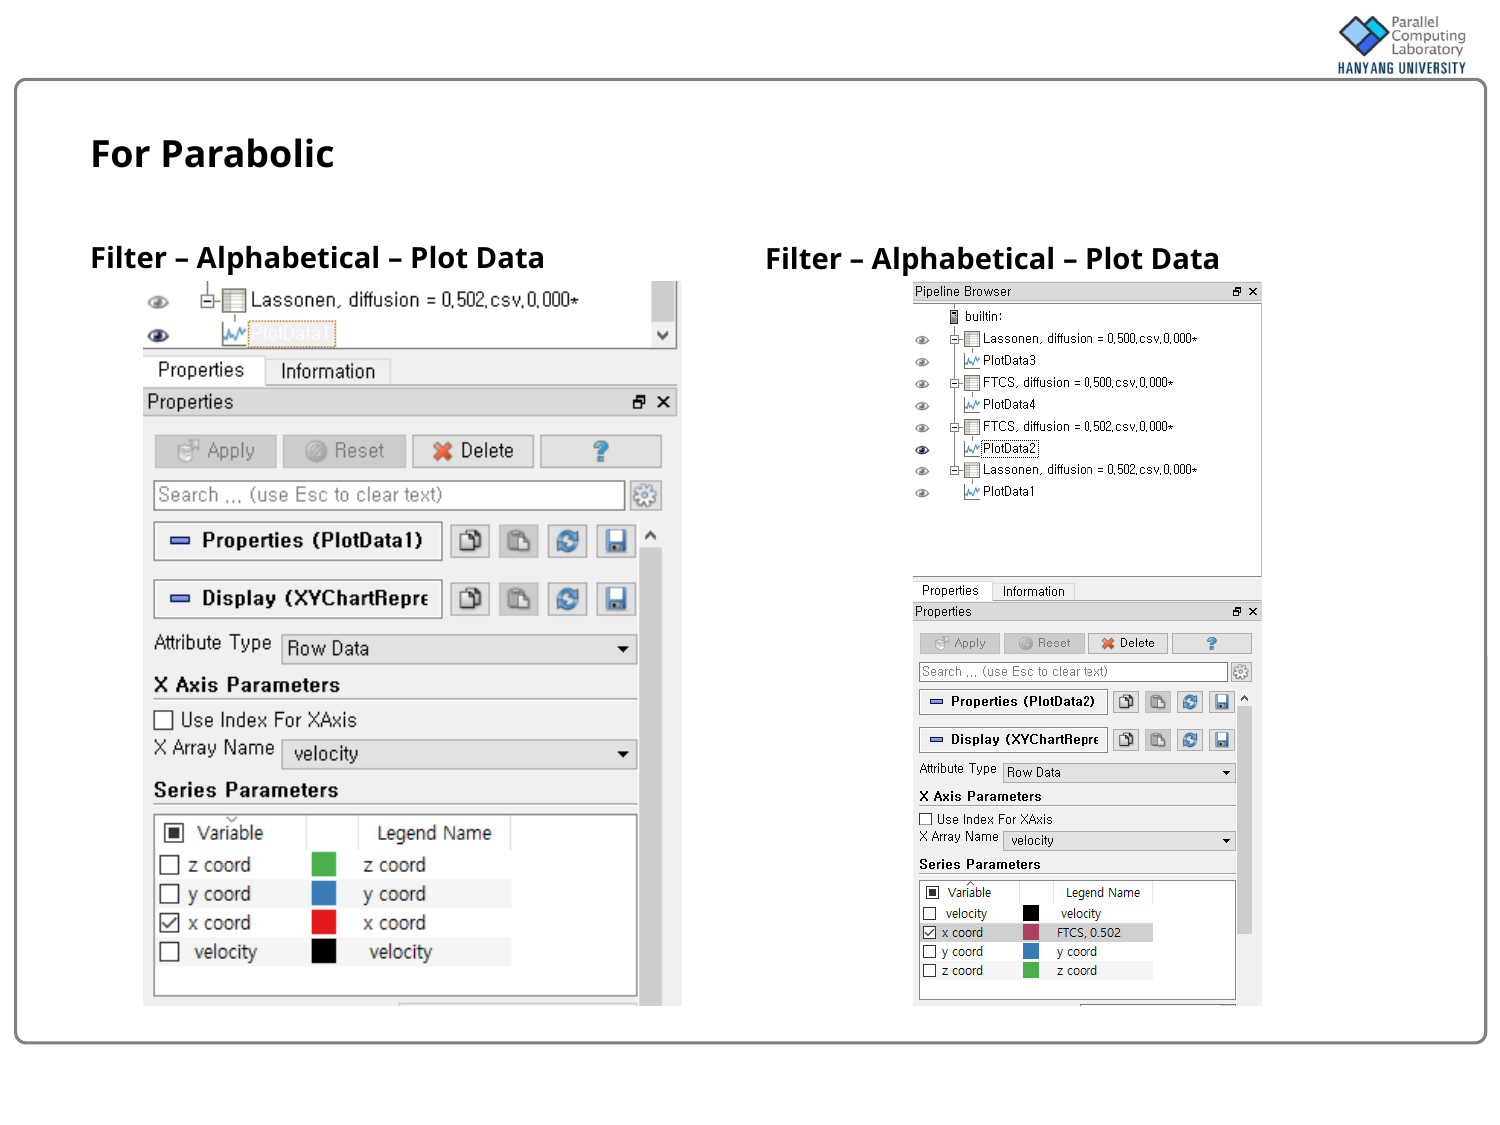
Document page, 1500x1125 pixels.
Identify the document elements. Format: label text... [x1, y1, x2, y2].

list Filter – Alphabetical – Plot Data [74, 222, 751, 282]
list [913, 281, 1262, 1006]
picture [1335, 10, 1469, 77]
list Filter – Alphabetical – Plot Data [749, 223, 1426, 283]
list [143, 281, 682, 1006]
title For Parabolic [74, 128, 1426, 177]
